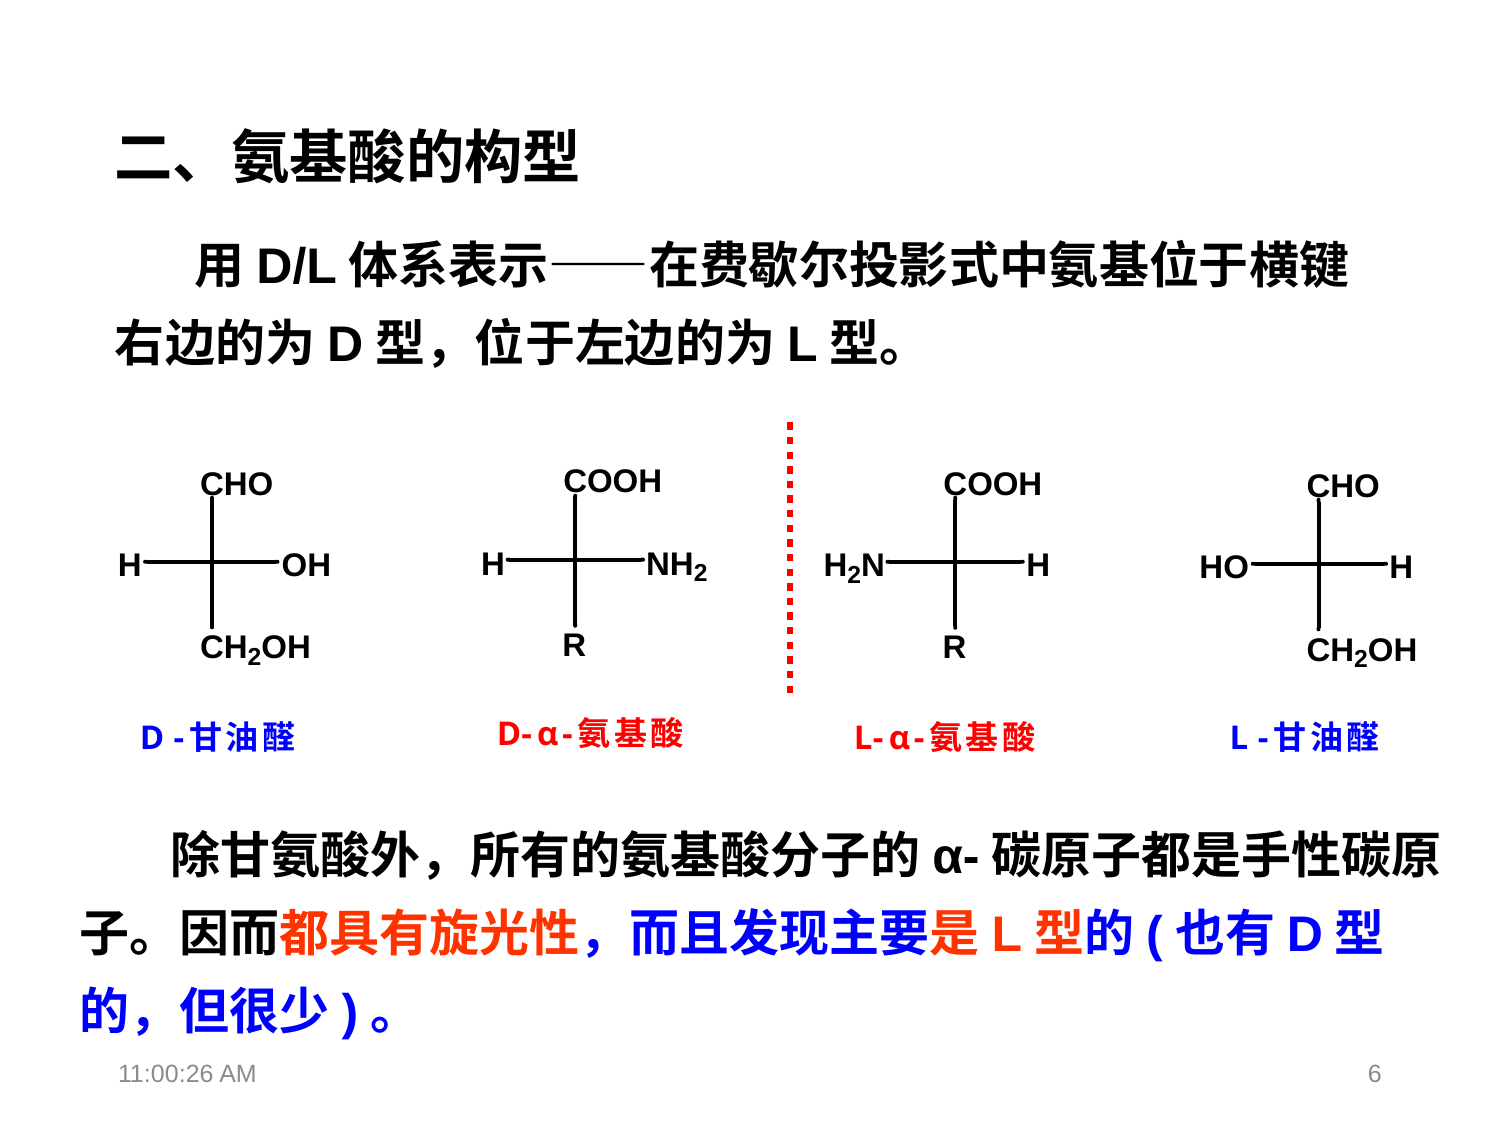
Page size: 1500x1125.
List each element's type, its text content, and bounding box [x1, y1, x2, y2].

text_box 二、氨基酸的构型 [99, 112, 750, 198]
slide_number 6 [1059, 1047, 1397, 1103]
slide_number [103, 1047, 441, 1103]
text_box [112, 420, 1424, 760]
text_box 除甘氨酸外，所有的氨基酸分子的α-碳原子都是手性碳原子。因而都具有旋光性，而且发现主要是L型的(也有D型的，但很少)。 [64, 798, 1459, 1047]
text_box 用D/L体系表示——在费歇尔投影式中氨基位于横键右边的为D型，位于左边的为L型。 [100, 207, 1412, 379]
